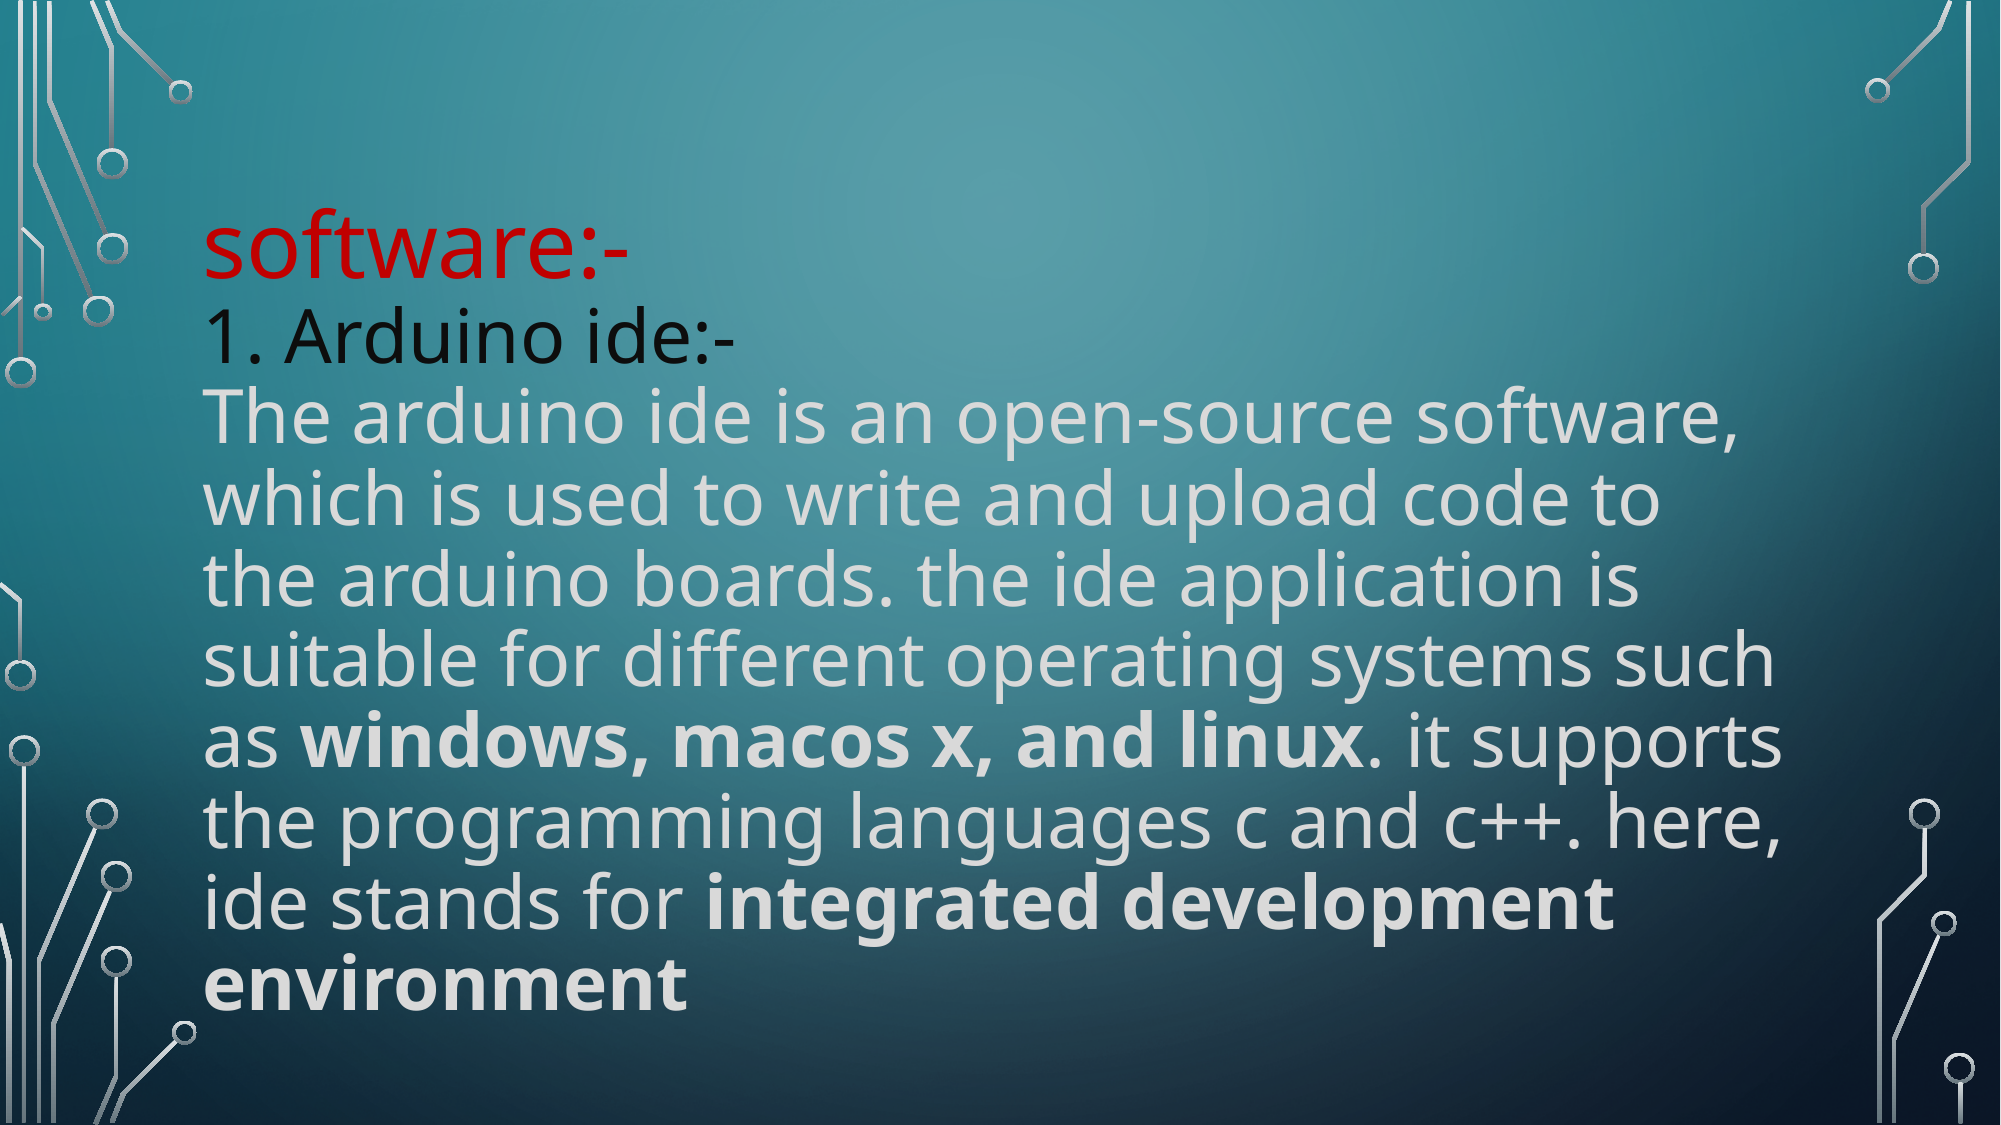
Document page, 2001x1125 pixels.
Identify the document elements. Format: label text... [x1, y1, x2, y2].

title software:- 1. Arduino ide:- The arduino ide is an open-source software, which is used to write and upload code to the arduino boards. the ide application is suitable for different operating systems such as windows, macos x, and linux. it supports the programming languages c and c++. here, ide stands for integrated development environment [187, 101, 1813, 1125]
